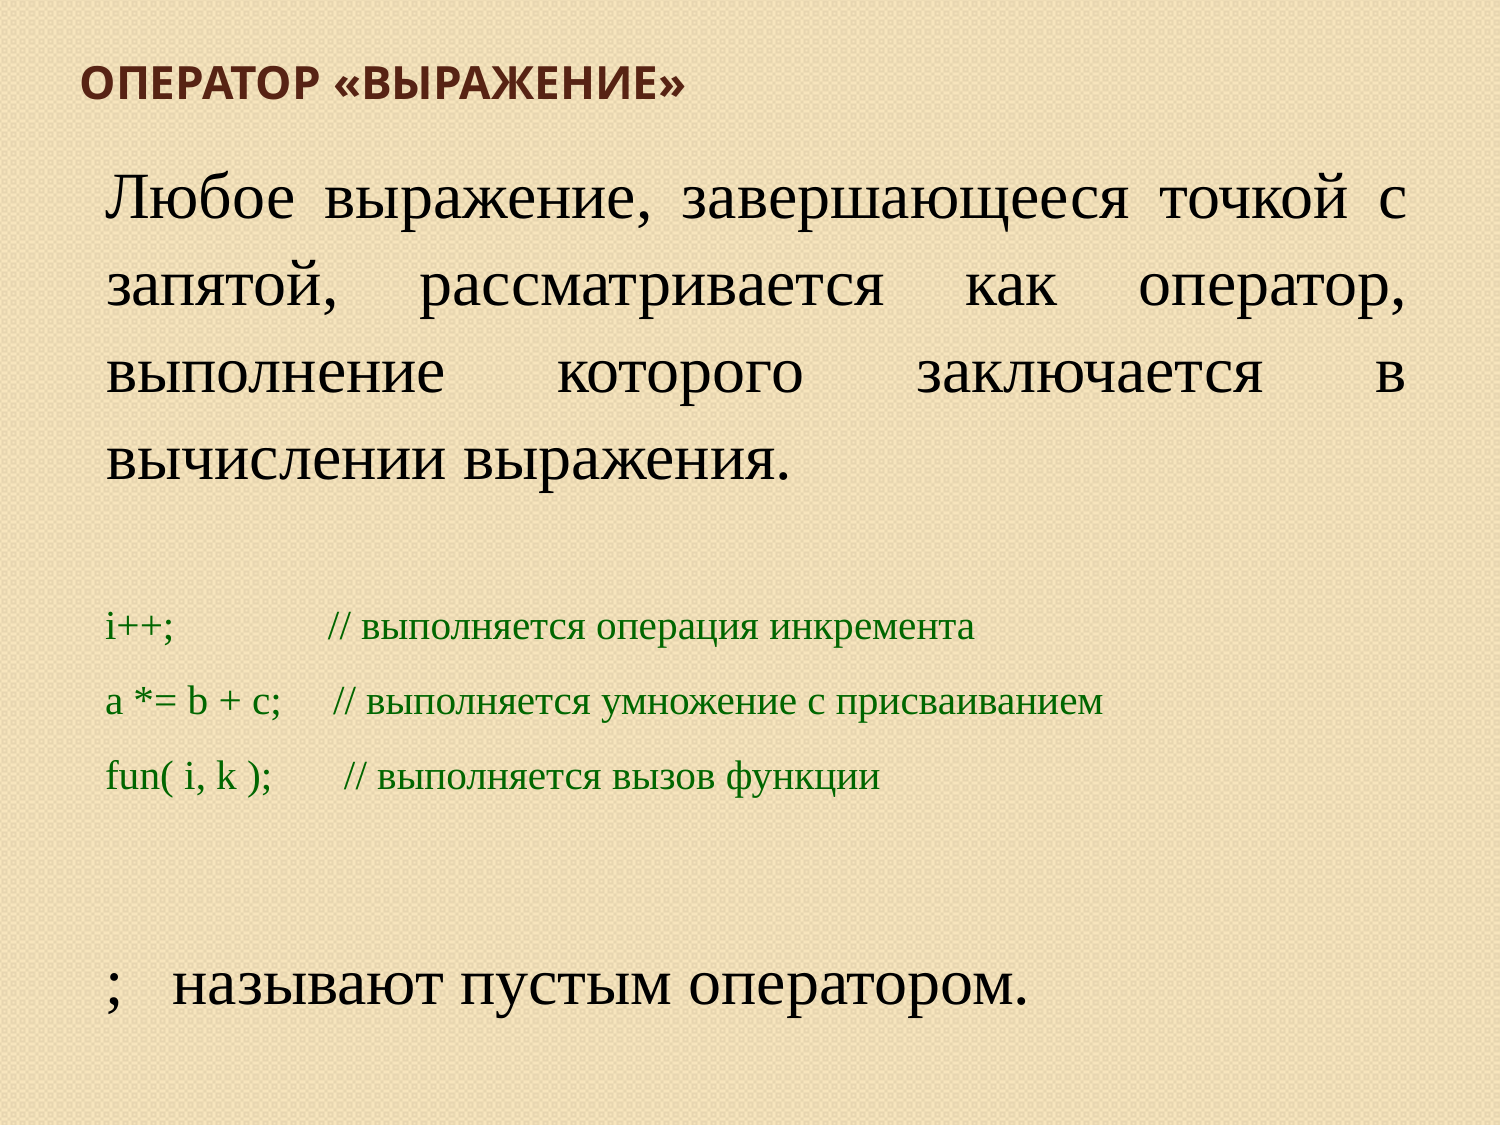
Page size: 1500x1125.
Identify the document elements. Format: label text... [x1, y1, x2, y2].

list Любое выражение, завершающееся точкой с запятой, рассматривается как оператор, выполнение которого заключается в вычислении выражения. i++; // выполняется операция инкремента a *= b + c; // выполняется умножение с присваиванием fun( i, k ); // выполняется вызов функции ; называют пустым оператором. [76, 137, 1424, 1035]
title Оператор «выражение» [64, 31, 1471, 117]
